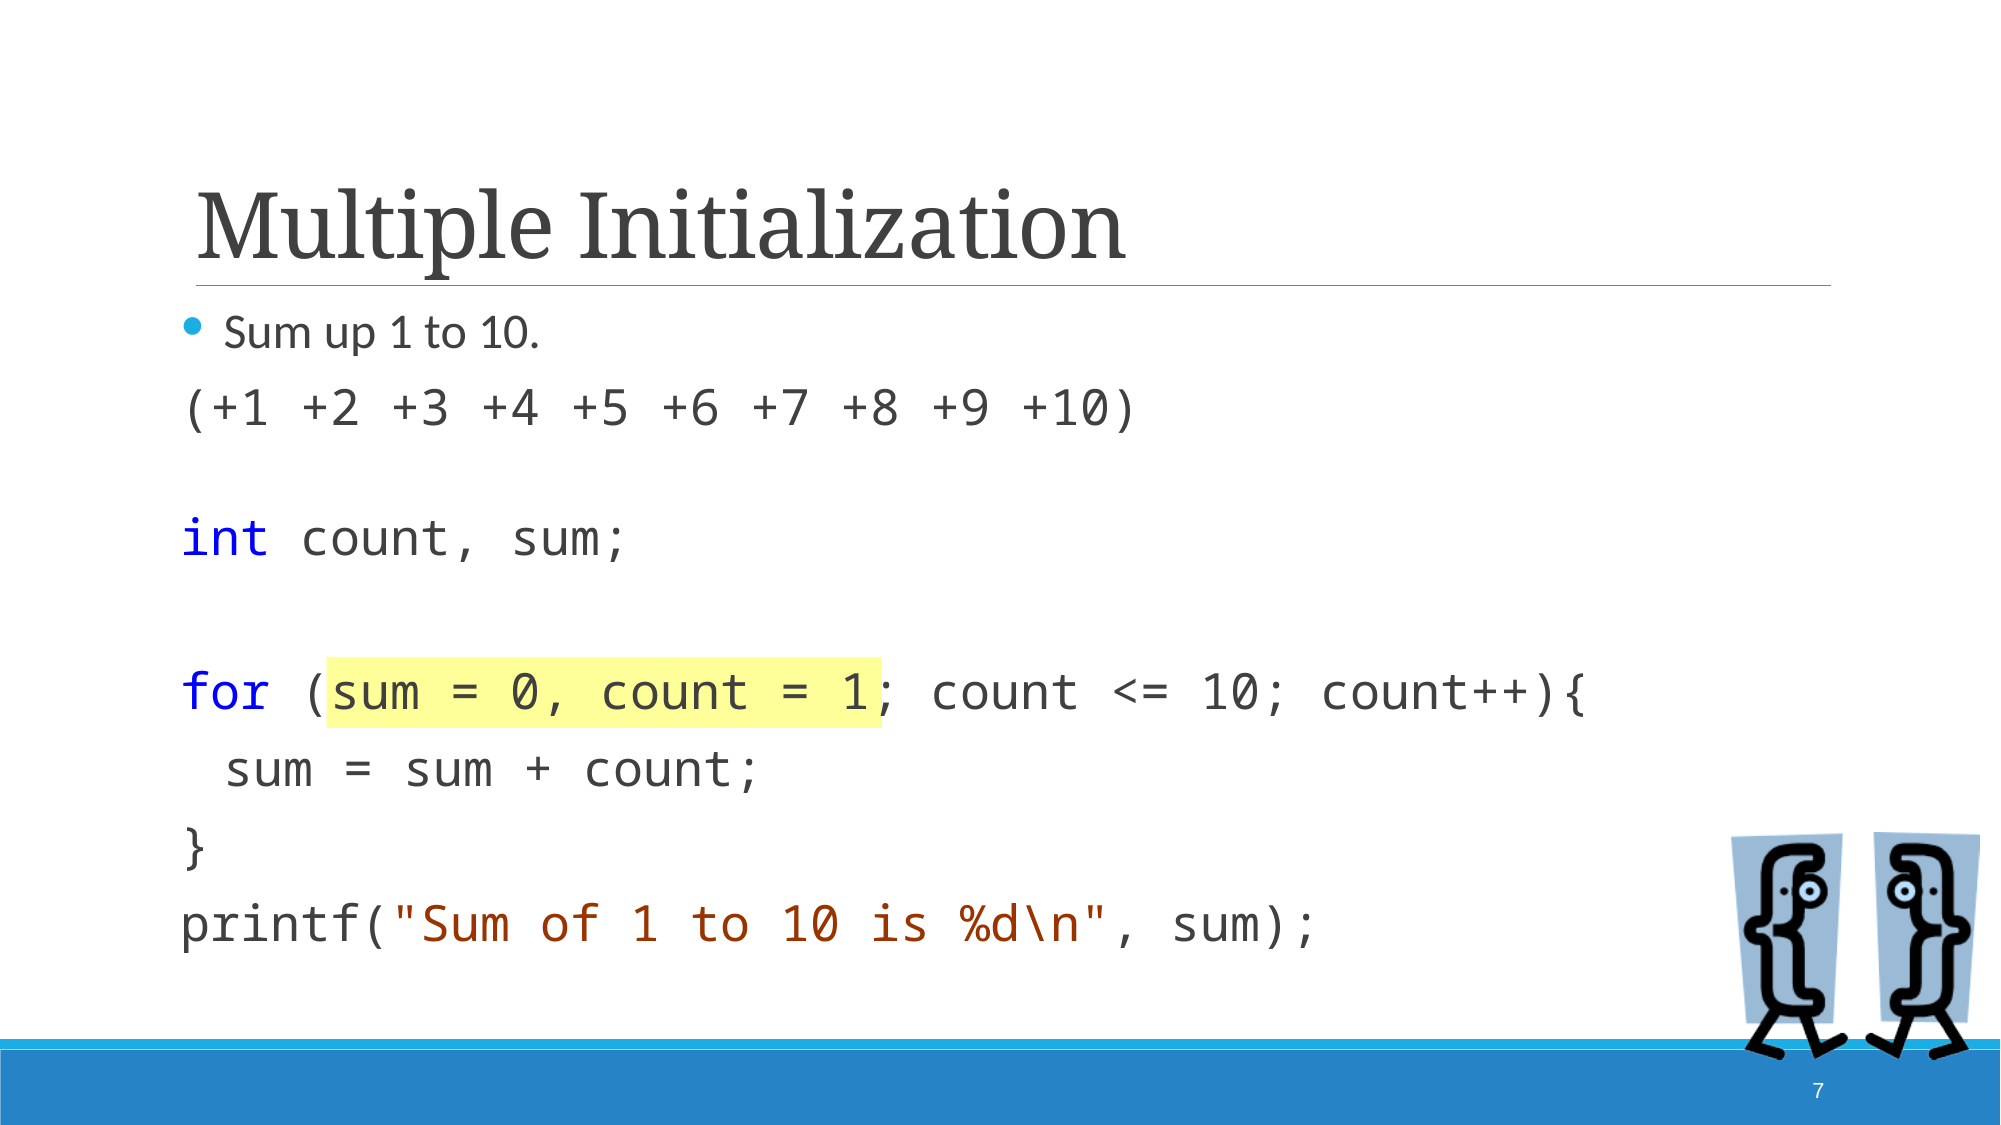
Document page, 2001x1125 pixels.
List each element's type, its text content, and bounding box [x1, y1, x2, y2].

title Multiple Initialization [180, 47, 1830, 285]
slide_number 7 [1624, 1059, 1840, 1120]
list Sum up 1 to 10. (+1 +2 +3 +4 +5 +6 +7 +8 +9 +10) int count, sum; for (sum = 0, count = 1; count <= 10; count++){ sum = sum + count; } printf("Sum of 1 to 10 is %d\n", sum); [180, 302, 1830, 963]
